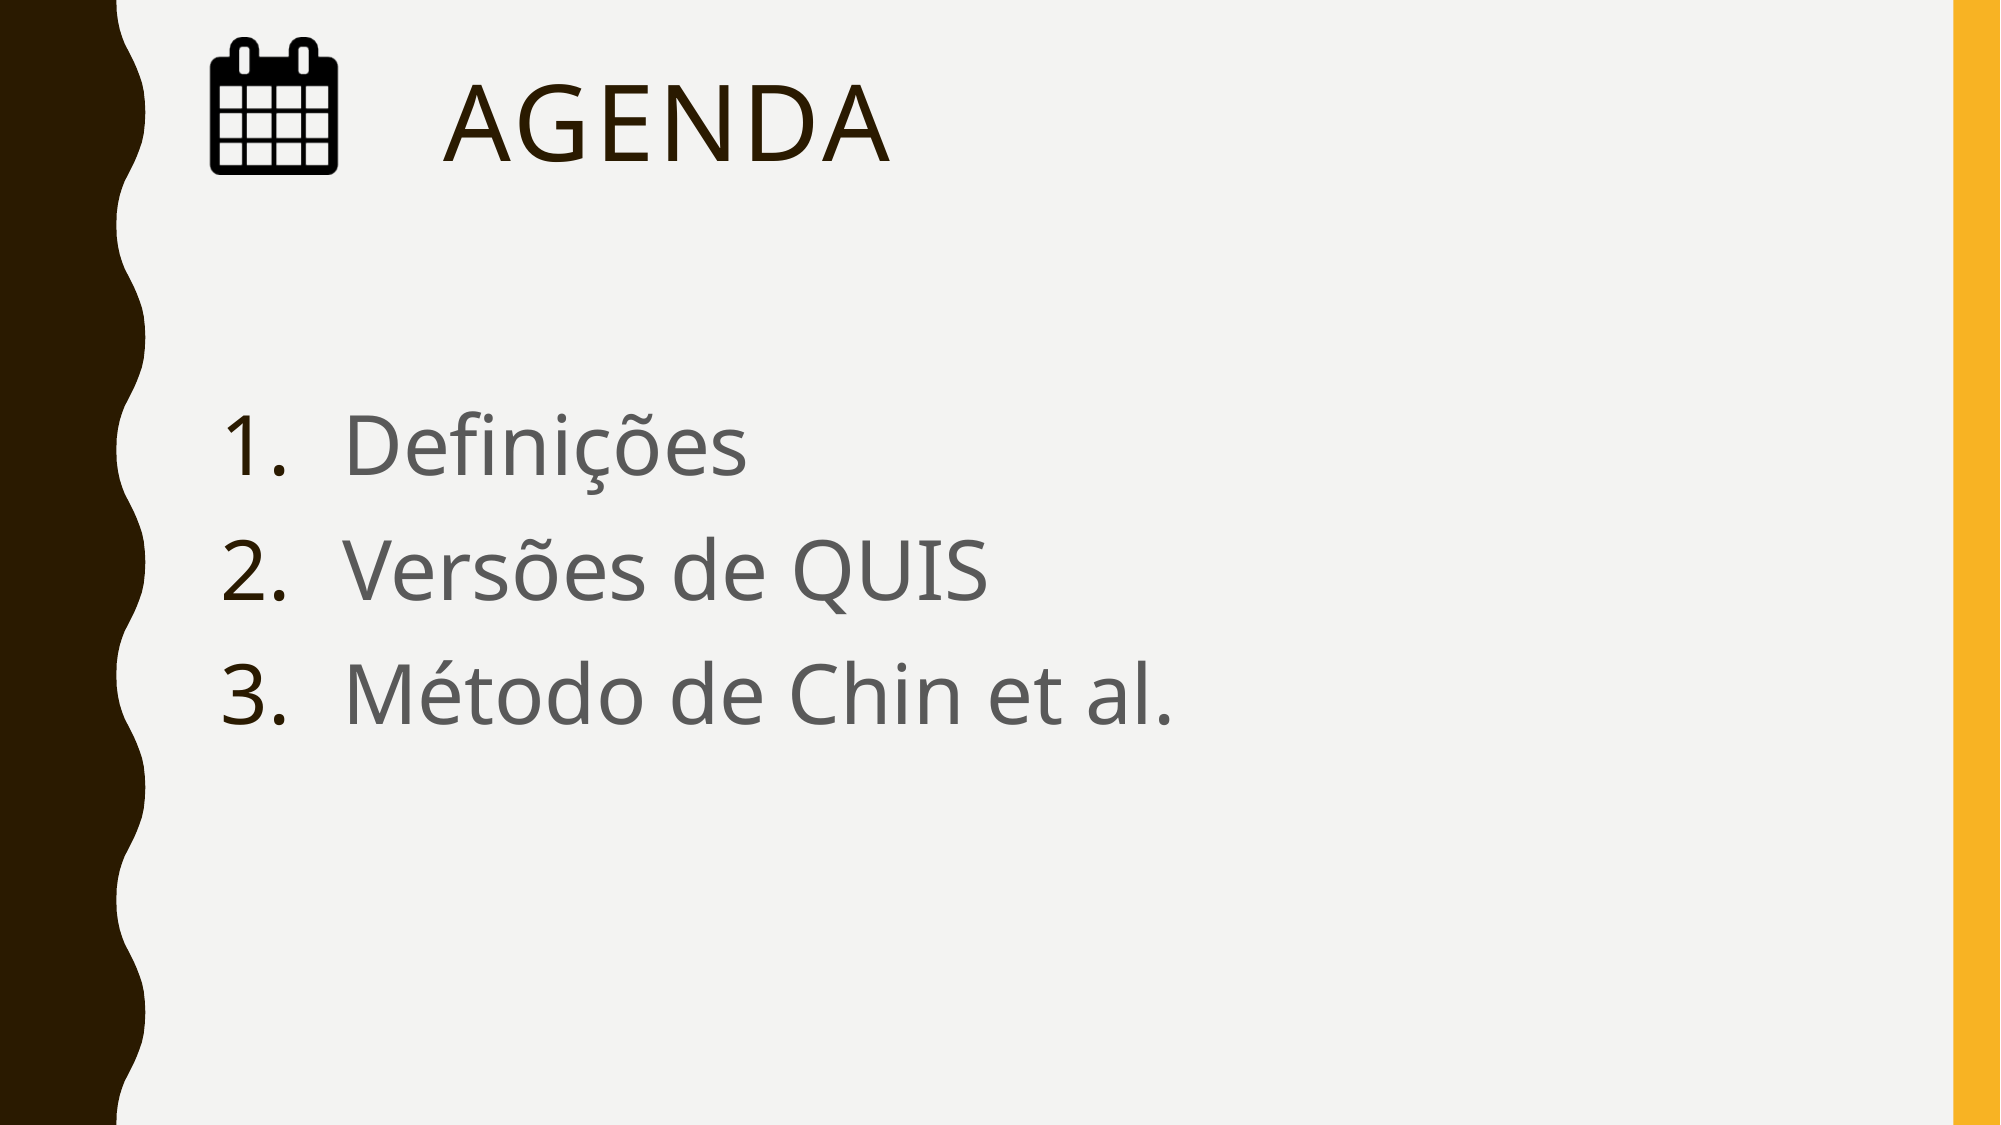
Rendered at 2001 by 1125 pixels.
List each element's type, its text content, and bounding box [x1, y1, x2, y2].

list Definições Versões de QUIS Método de Chin et al. [205, 375, 1875, 965]
picture [205, 37, 343, 175]
title agenda [205, 62, 1875, 308]
